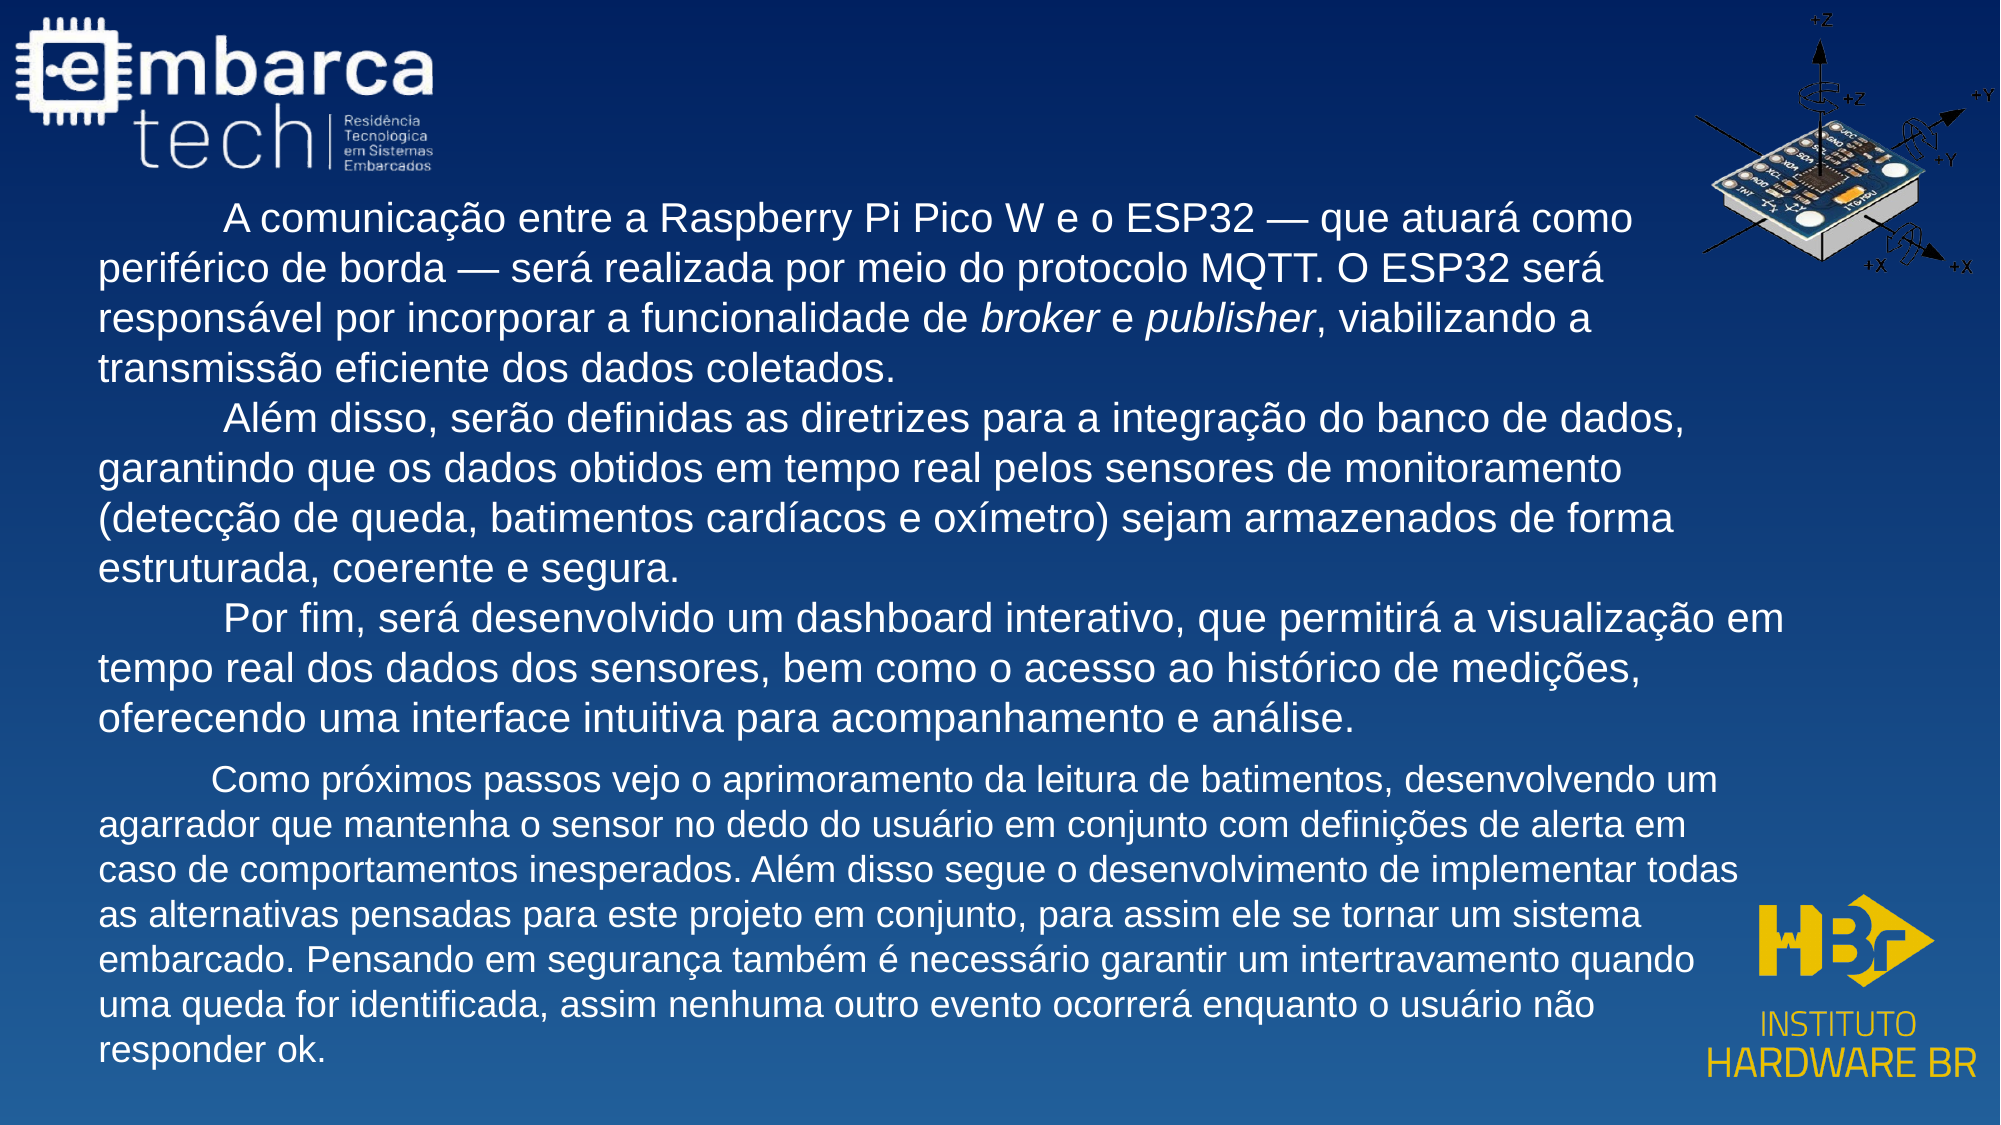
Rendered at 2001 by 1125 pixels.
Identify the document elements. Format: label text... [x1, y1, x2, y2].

text_box A comunicação entre a Raspberry Pi Pico W e o ESP32 — que atuará como periférico de borda — será realizada por meio do protocolo MQTT. O ESP32 será responsável por incorporar a funcionalidade de broker e publisher, viabilizando a transmissão eficiente dos dados coletados. Além disso, serão definidas as diretrizes para a integração do banco de dados, garantindo que os dados obtidos em tempo real pelos sensores de monitoramento (detecção de queda, batimentos cardíacos e oxímetro) sejam armazenados de forma estruturada, coerente e segura. Por fim, será desenvolvido um dashboard interativo, que permitirá a visualização em tempo real dos dados dos sensores, bem como o acesso ao histórico de medições, oferecendo uma interface intuitiva para acompanhamento e análise. [83, 183, 1811, 893]
picture [1708, 893, 1976, 1077]
text_box Como próximos passos vejo o aprimoramento da leitura de batimentos, desenvolvendo um agarrador que mantenha o sensor no dedo do usuário em conjunto com definições de alerta em caso de comportamentos inesperados. Além disso segue o desenvolvimento de implementar todas as alternativas pensadas para este projeto em conjunto, para assim ele se tornar um sistema embarcado. Pensando em segurança também é necessário garantir um intertravamento quando uma queda for identificada, assim nenhuma outro evento ocorrerá enquanto o usuário não responder ok. [83, 703, 1763, 1078]
picture [0, 0, 472, 231]
picture [1685, 7, 1999, 282]
